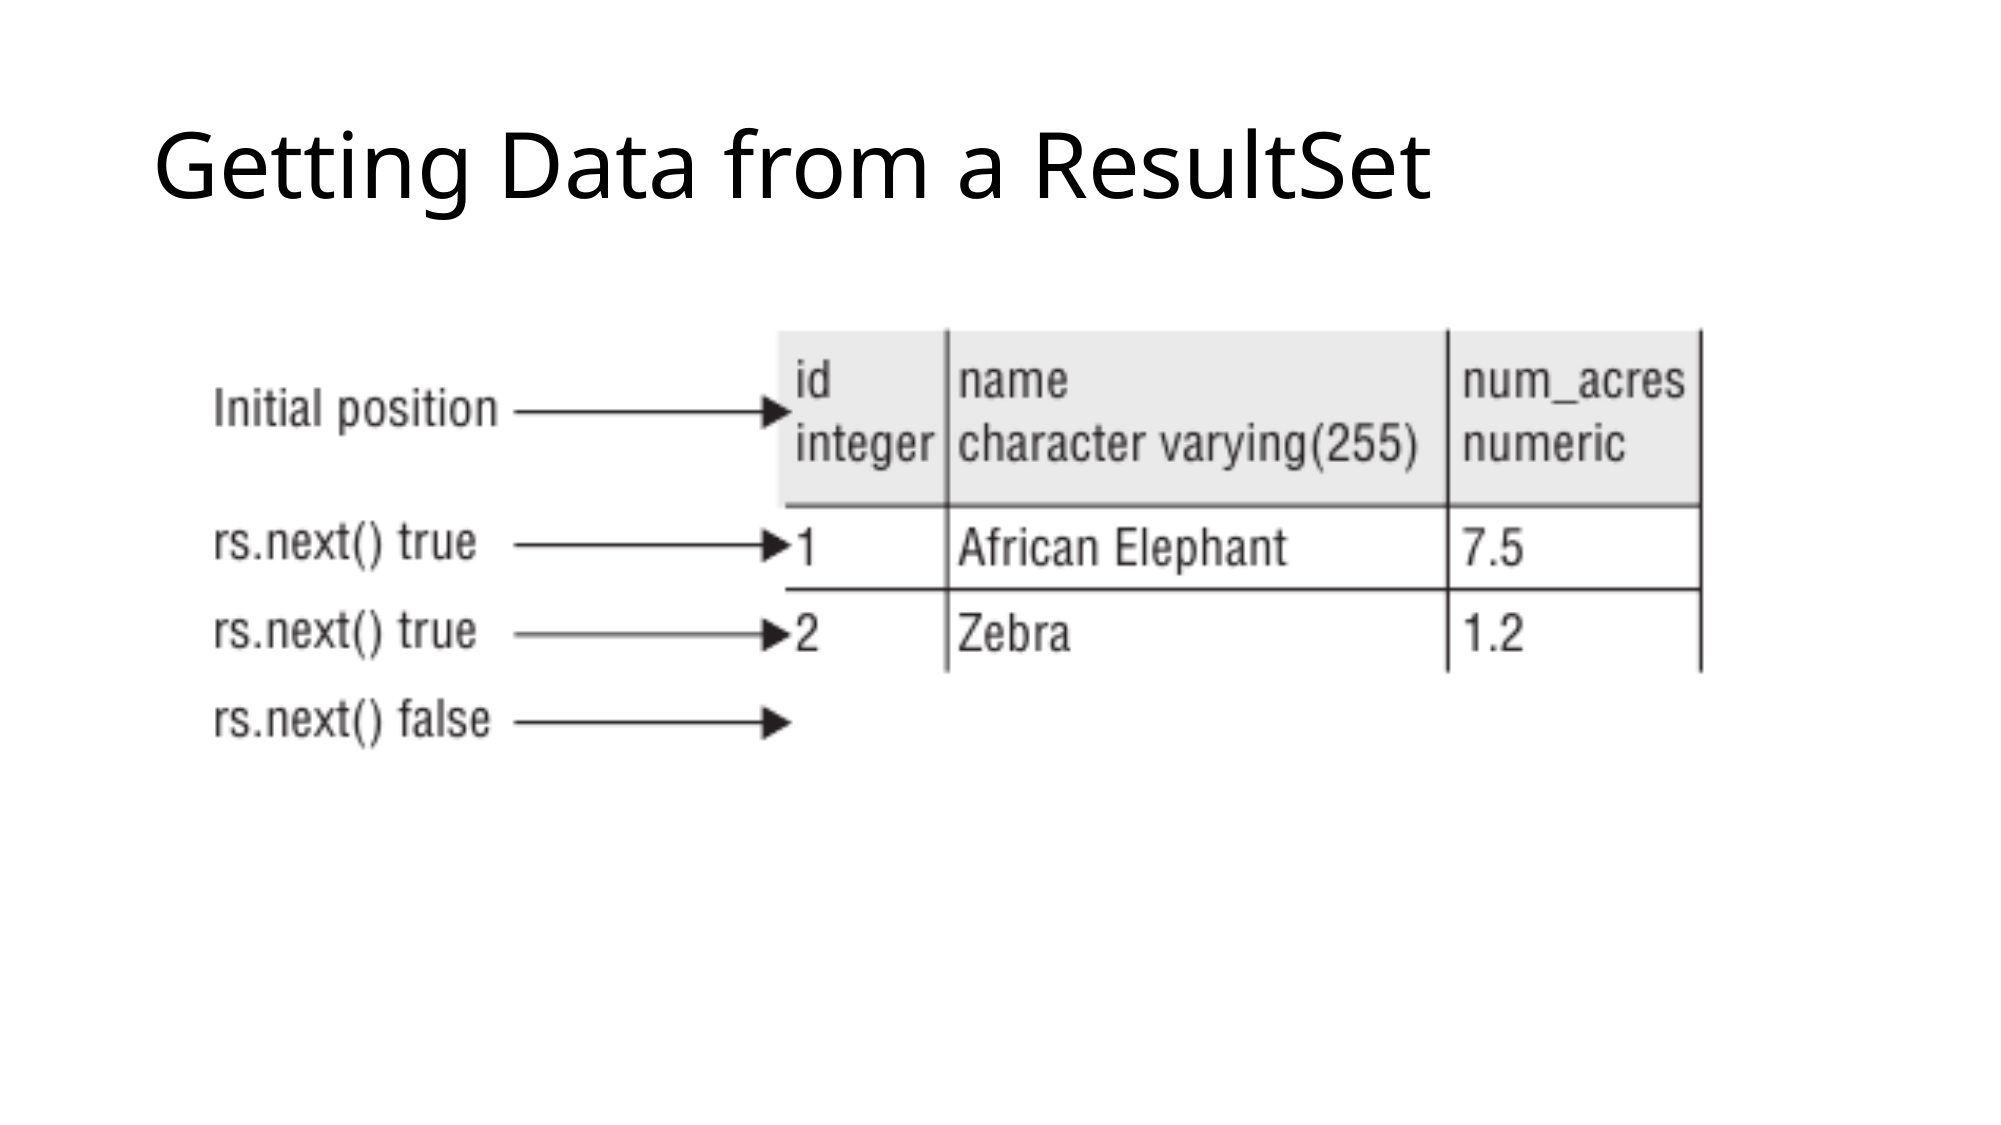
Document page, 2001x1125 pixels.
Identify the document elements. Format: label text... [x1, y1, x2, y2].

title Getting Data from a ResultSet [137, 59, 1863, 278]
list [157, 294, 1843, 820]
